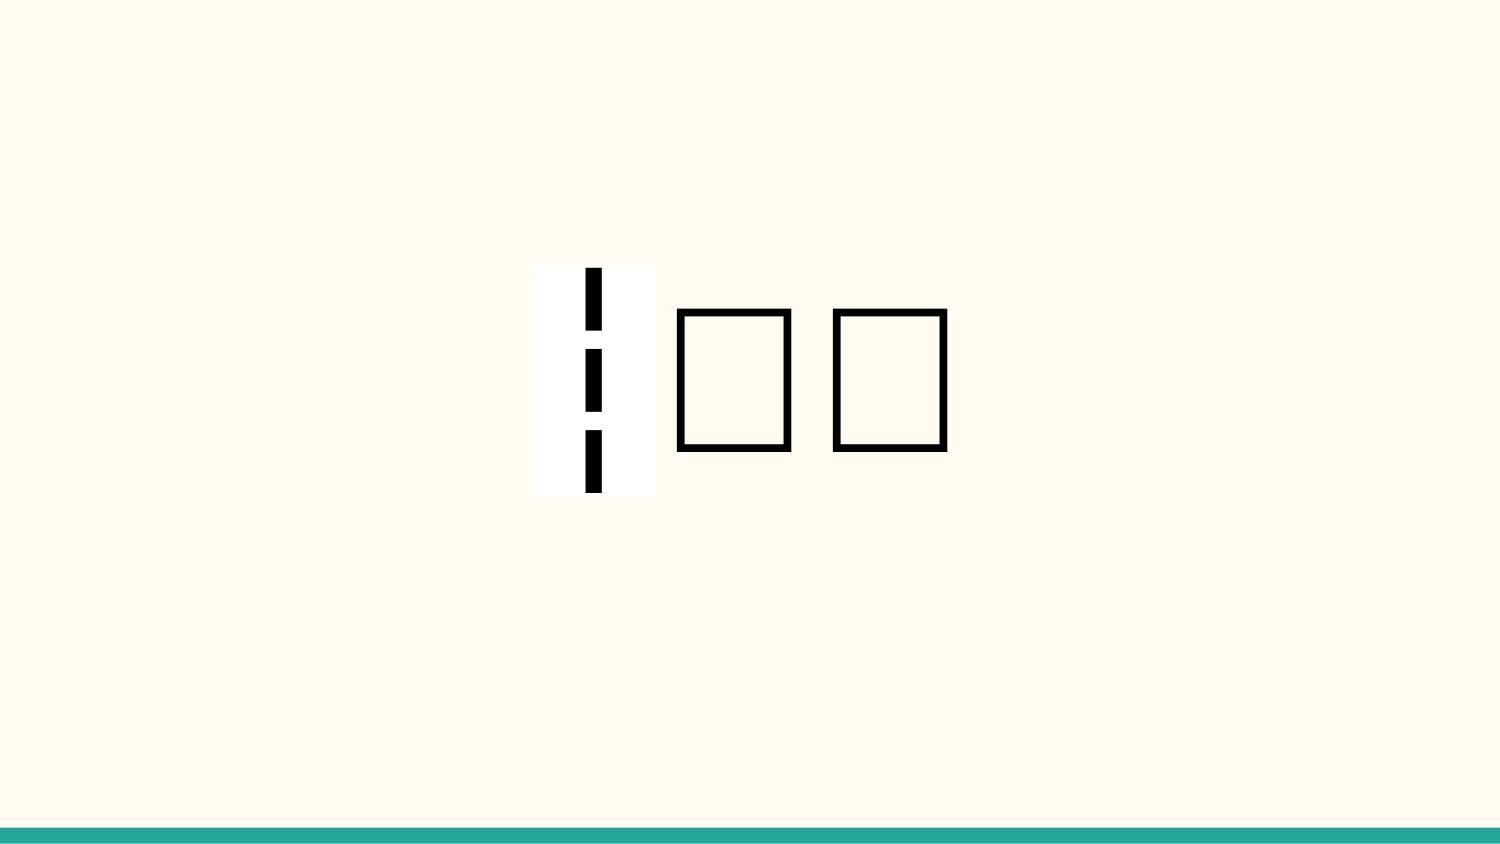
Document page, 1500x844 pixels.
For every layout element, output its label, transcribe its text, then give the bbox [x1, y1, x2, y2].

list 🚩┆➕💃 [51, 192, 1449, 750]
